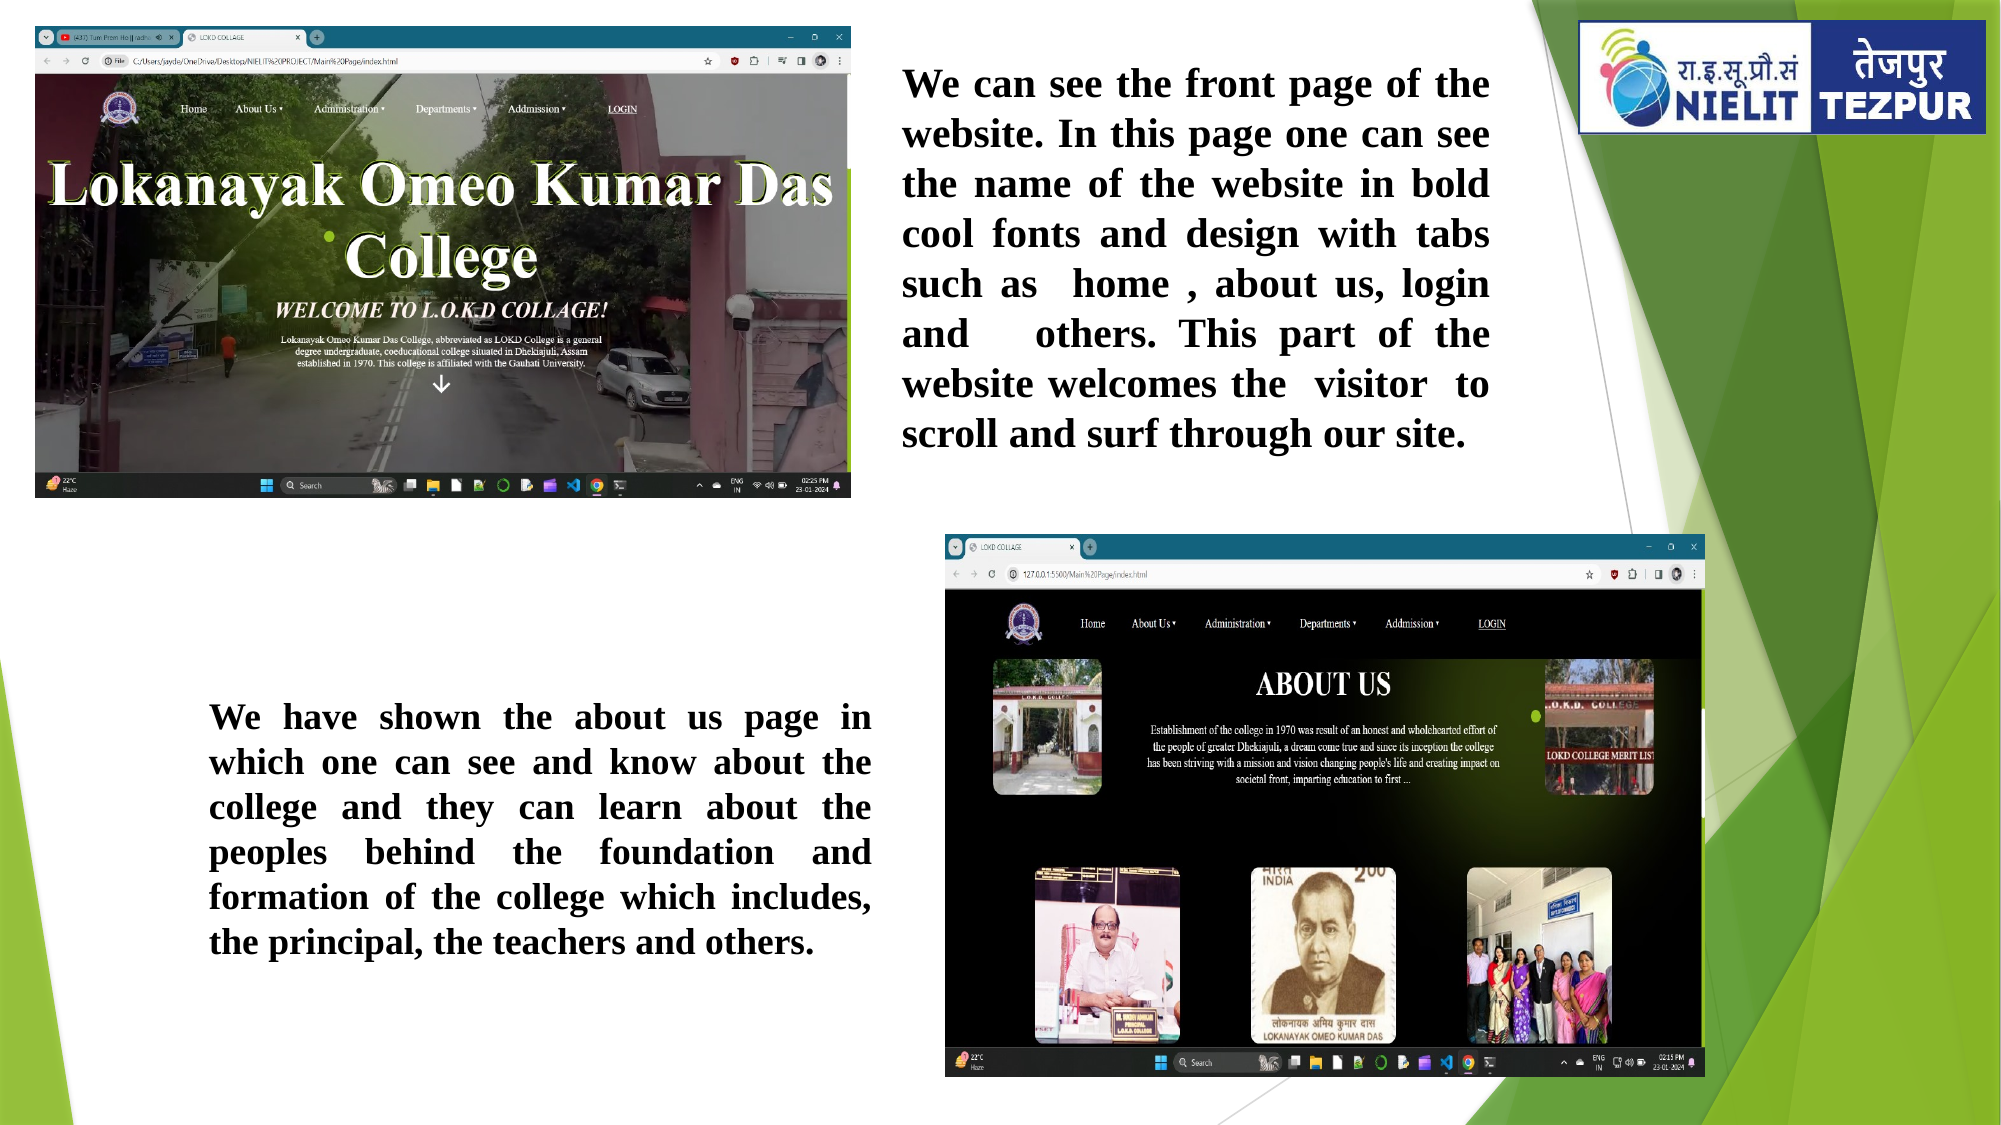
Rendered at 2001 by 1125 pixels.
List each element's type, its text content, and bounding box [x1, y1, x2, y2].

picture [945, 534, 1705, 1078]
text_box We have shown the about us page in which one can see and know about the college and they can learn about the peoples behind the foundation and formation of the college which includes, the principal, the teachers and others. [194, 684, 888, 1015]
picture [34, 25, 851, 498]
text_box We can see the front page of the website. In this page one can see the name of the website in bold cool fonts and design with tabs such as home , about us, login and others. This part of the website welcomes the visitor to scroll and surf through our site. [887, 48, 1506, 508]
picture [1577, 19, 1987, 136]
